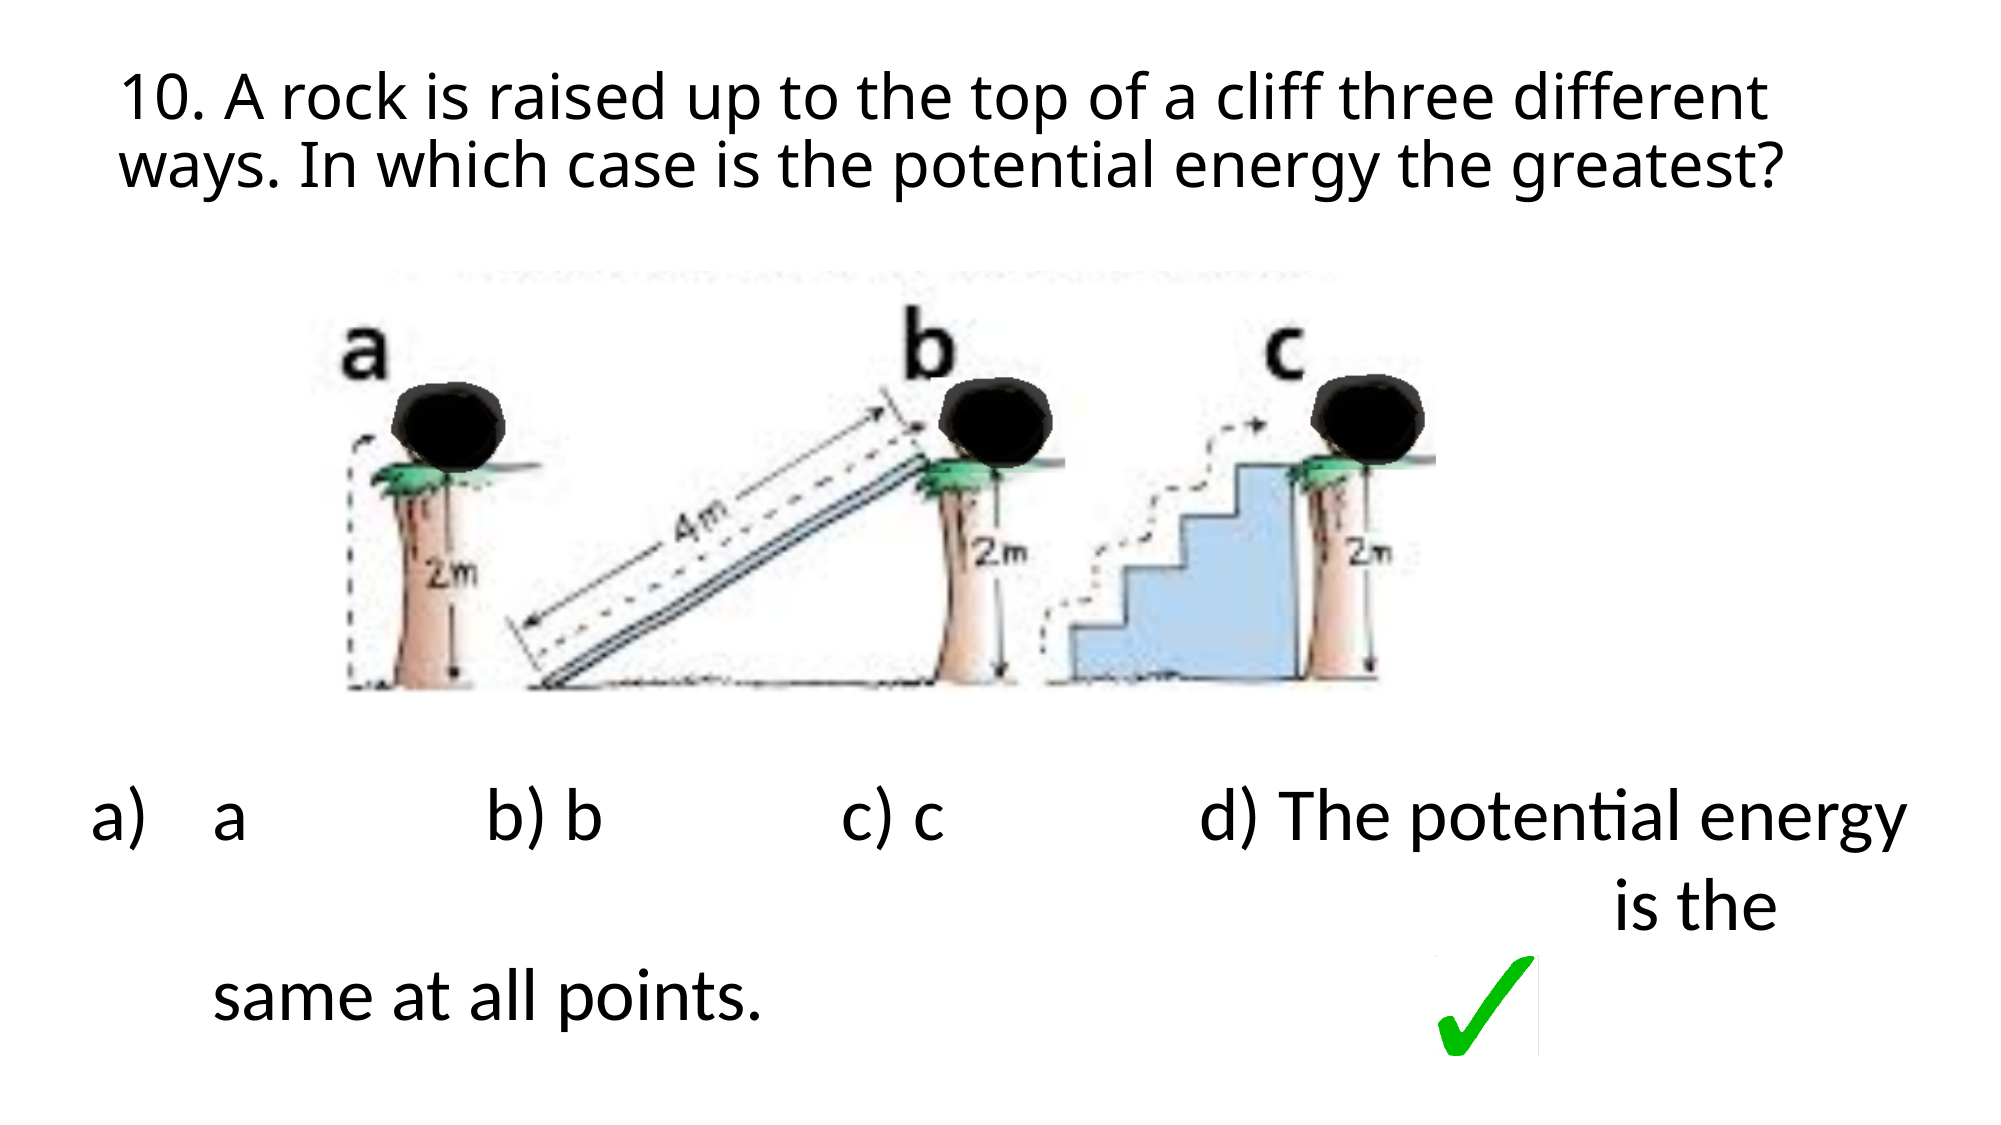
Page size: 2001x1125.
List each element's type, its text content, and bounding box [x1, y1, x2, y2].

text_box 10. A rock is raised up to the top of a cliff three different ways. In which case is the potential energy the greatest? [103, 24, 1829, 243]
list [307, 271, 1436, 730]
picture [1435, 955, 1539, 1056]
text_box a b) b c) c d) The potential energy is the same at all points. [75, 758, 1949, 1044]
